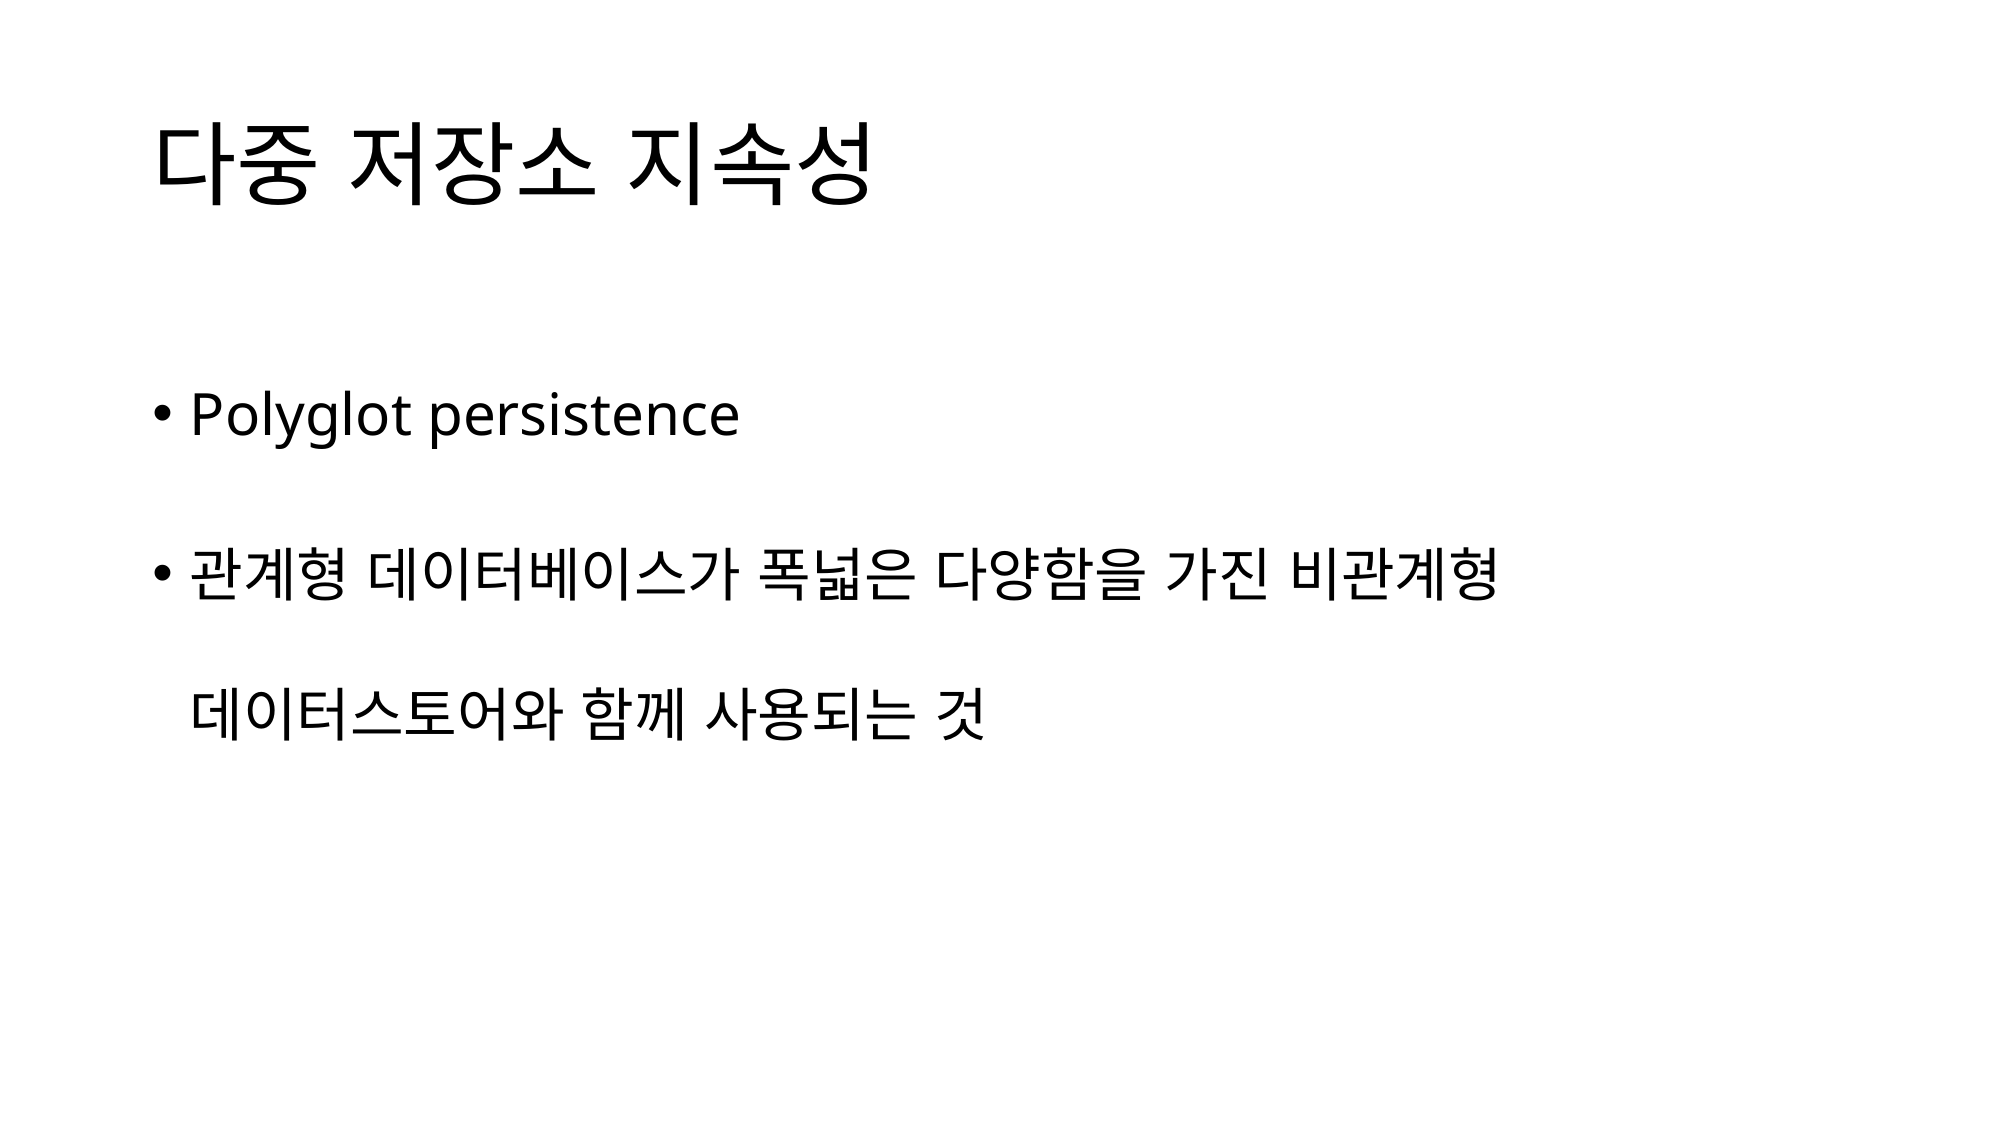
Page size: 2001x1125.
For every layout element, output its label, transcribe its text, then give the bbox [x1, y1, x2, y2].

title 다중 저장소 지속성 [137, 59, 1863, 278]
list Polyglot persistence 관계형 데이터베이스가 폭넓은 다양함을 가진 비관계형 데이터스토어와 함께 사용되는 것 [137, 299, 1863, 1014]
